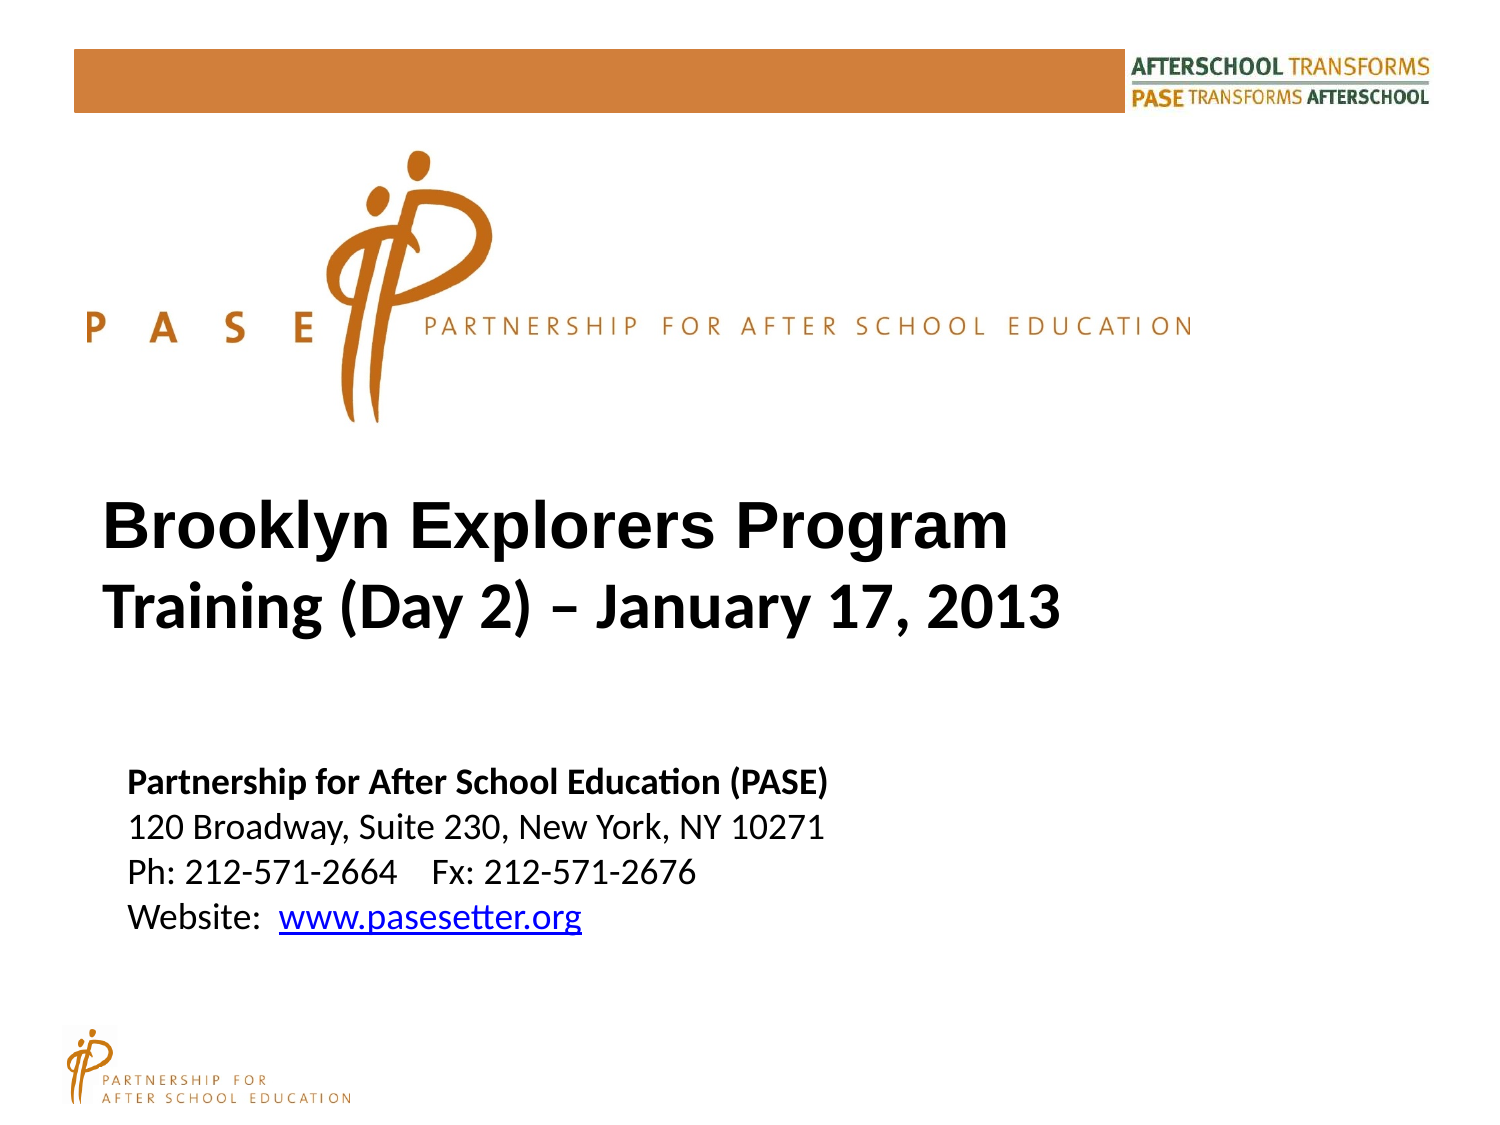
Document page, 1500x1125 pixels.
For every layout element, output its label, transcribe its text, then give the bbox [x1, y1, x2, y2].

picture [87, 137, 1190, 438]
picture [1125, 49, 1434, 117]
text_box Brooklyn Explorers Program Training (Day 2) – January 17, 2013 [87, 474, 1438, 650]
picture [62, 1025, 350, 1117]
text_box Partnership for After School Education (PASE) 120 Broadway, Suite 230, New York, NY 10271 Ph: 212-571-2664 Fx: 212-571-2676 Website: www.pasesetter.org [112, 749, 1338, 945]
